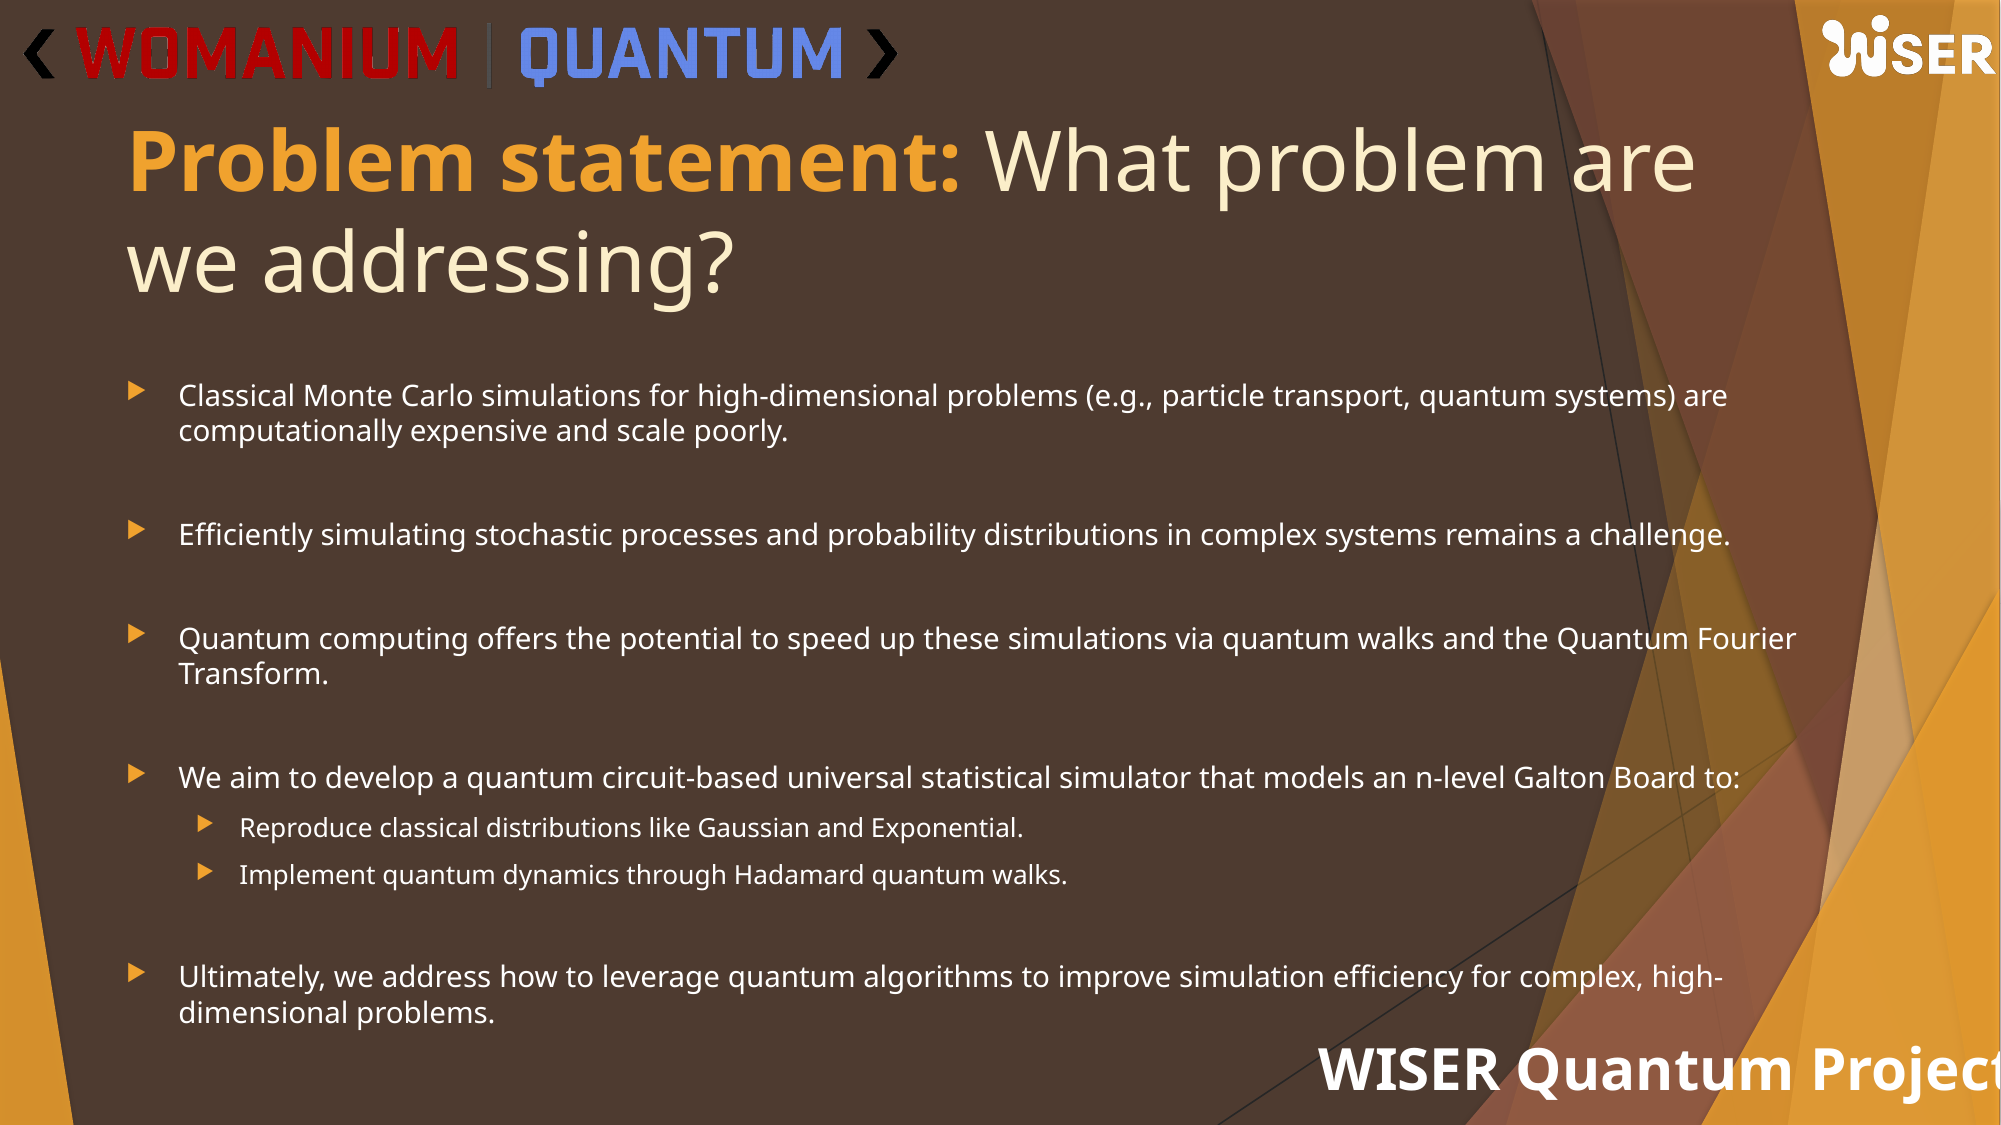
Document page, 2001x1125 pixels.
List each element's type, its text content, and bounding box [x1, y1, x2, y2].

text_box WISER Quantum Project [1304, 1025, 2000, 1110]
picture [23, 22, 899, 89]
picture [1816, 0, 2000, 143]
title Problem statement: What problem are we addressing? [111, 99, 1763, 317]
text_box Classical Monte Carlo simulations for high-dimensional problems (e.g., particle transport, quantum systems) are computationally expensive and scale poorly. Efficiently simulating stochastic processes and probability distributions in complex systems remains a challenge. Quantum computing offers the potential to speed up these simulations via quantum walks and the Quantum Fourier Transform. We aim to develop a quantum circuit-based universal statistical simulator that models an n-level Galton Board to: Reproduce classical distributions like Gaussian and Exponential. Implement quantum dynamics through Hadamard quantum walks. Ultimately, we address how to leverage quantum algorithms to improve simulation efficiency for complex, high-dimensional problems. [111, 368, 1859, 1046]
